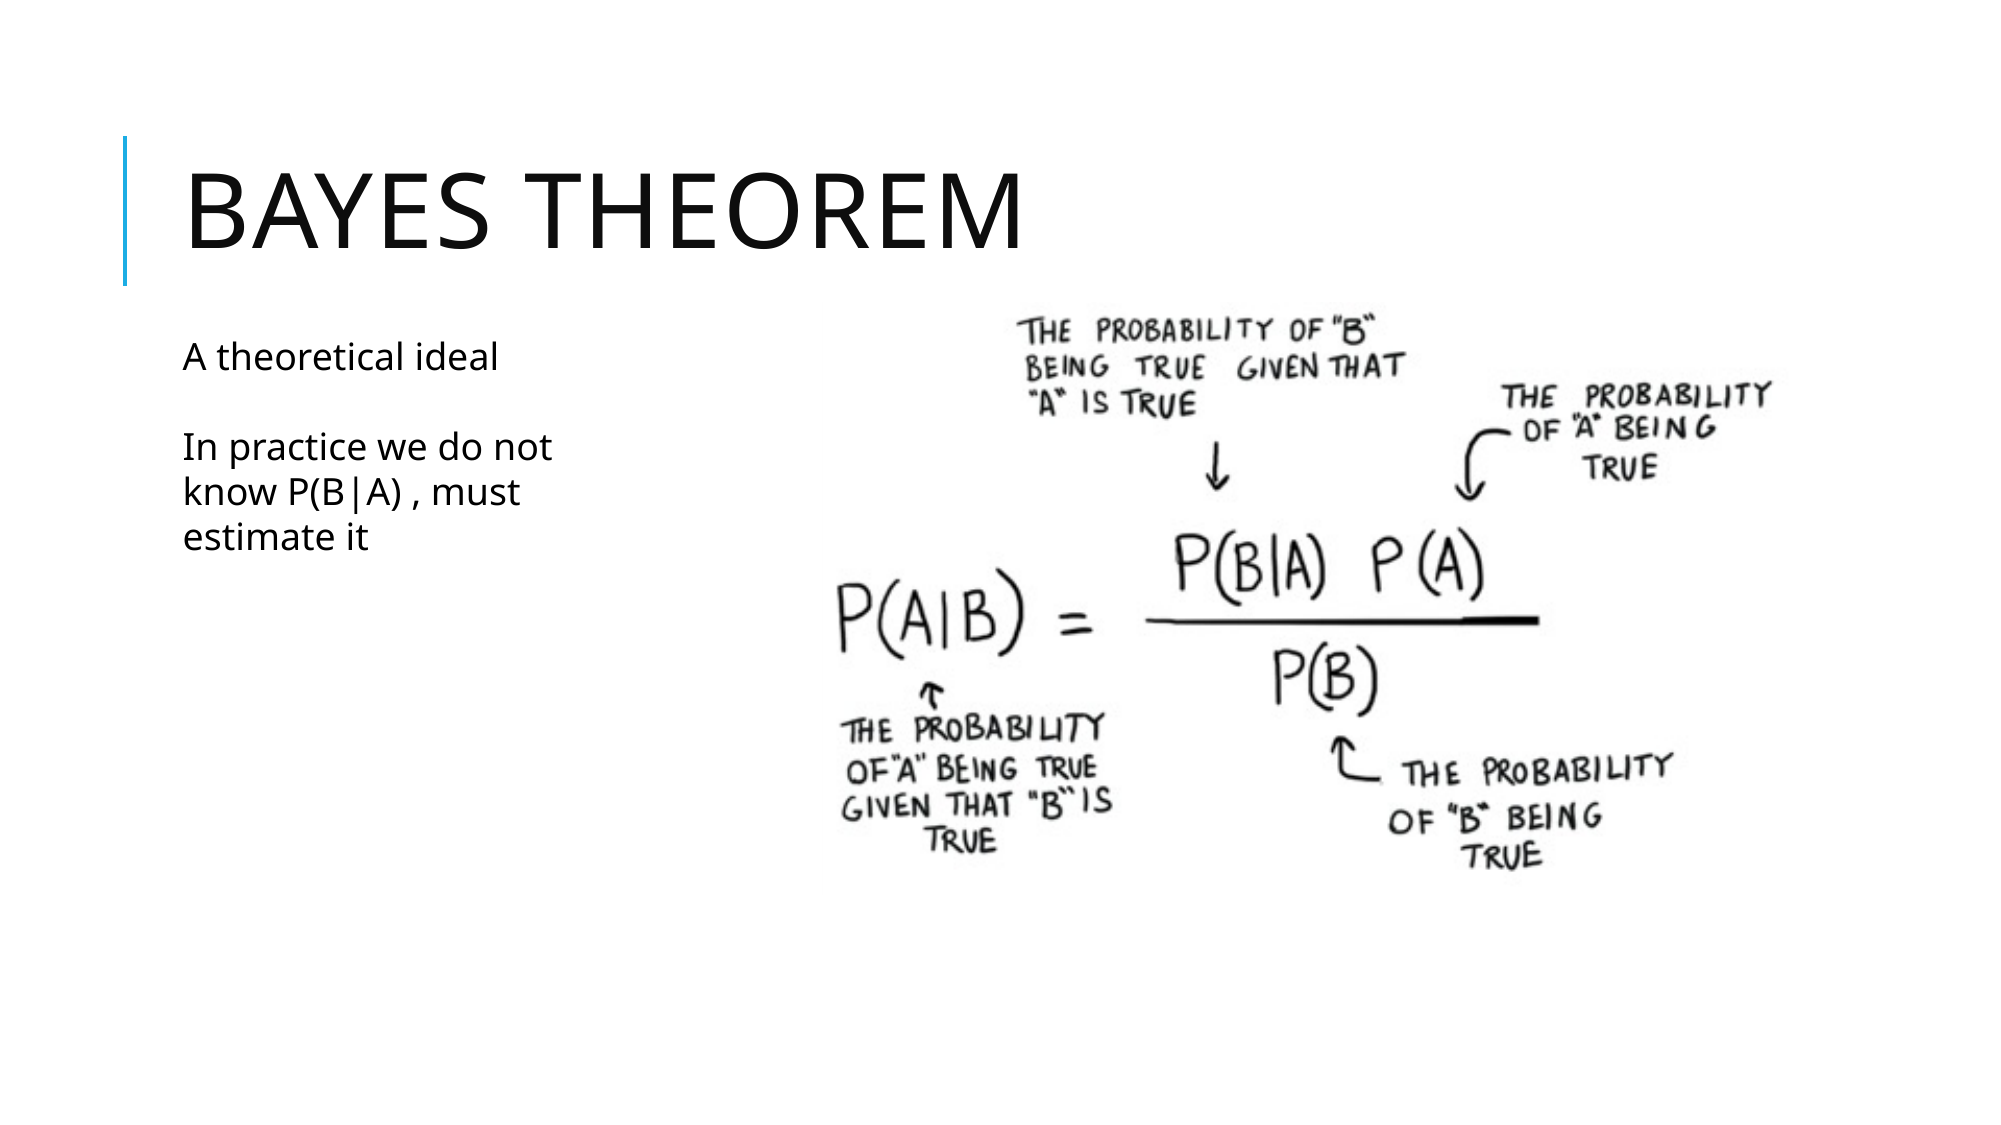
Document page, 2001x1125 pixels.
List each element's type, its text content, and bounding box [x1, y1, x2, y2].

text_box A theoretical ideal In practice we do not know P(B|A) , must estimate it [168, 326, 644, 566]
picture [820, 302, 1797, 895]
title Bayes Theorem [168, 96, 1763, 342]
